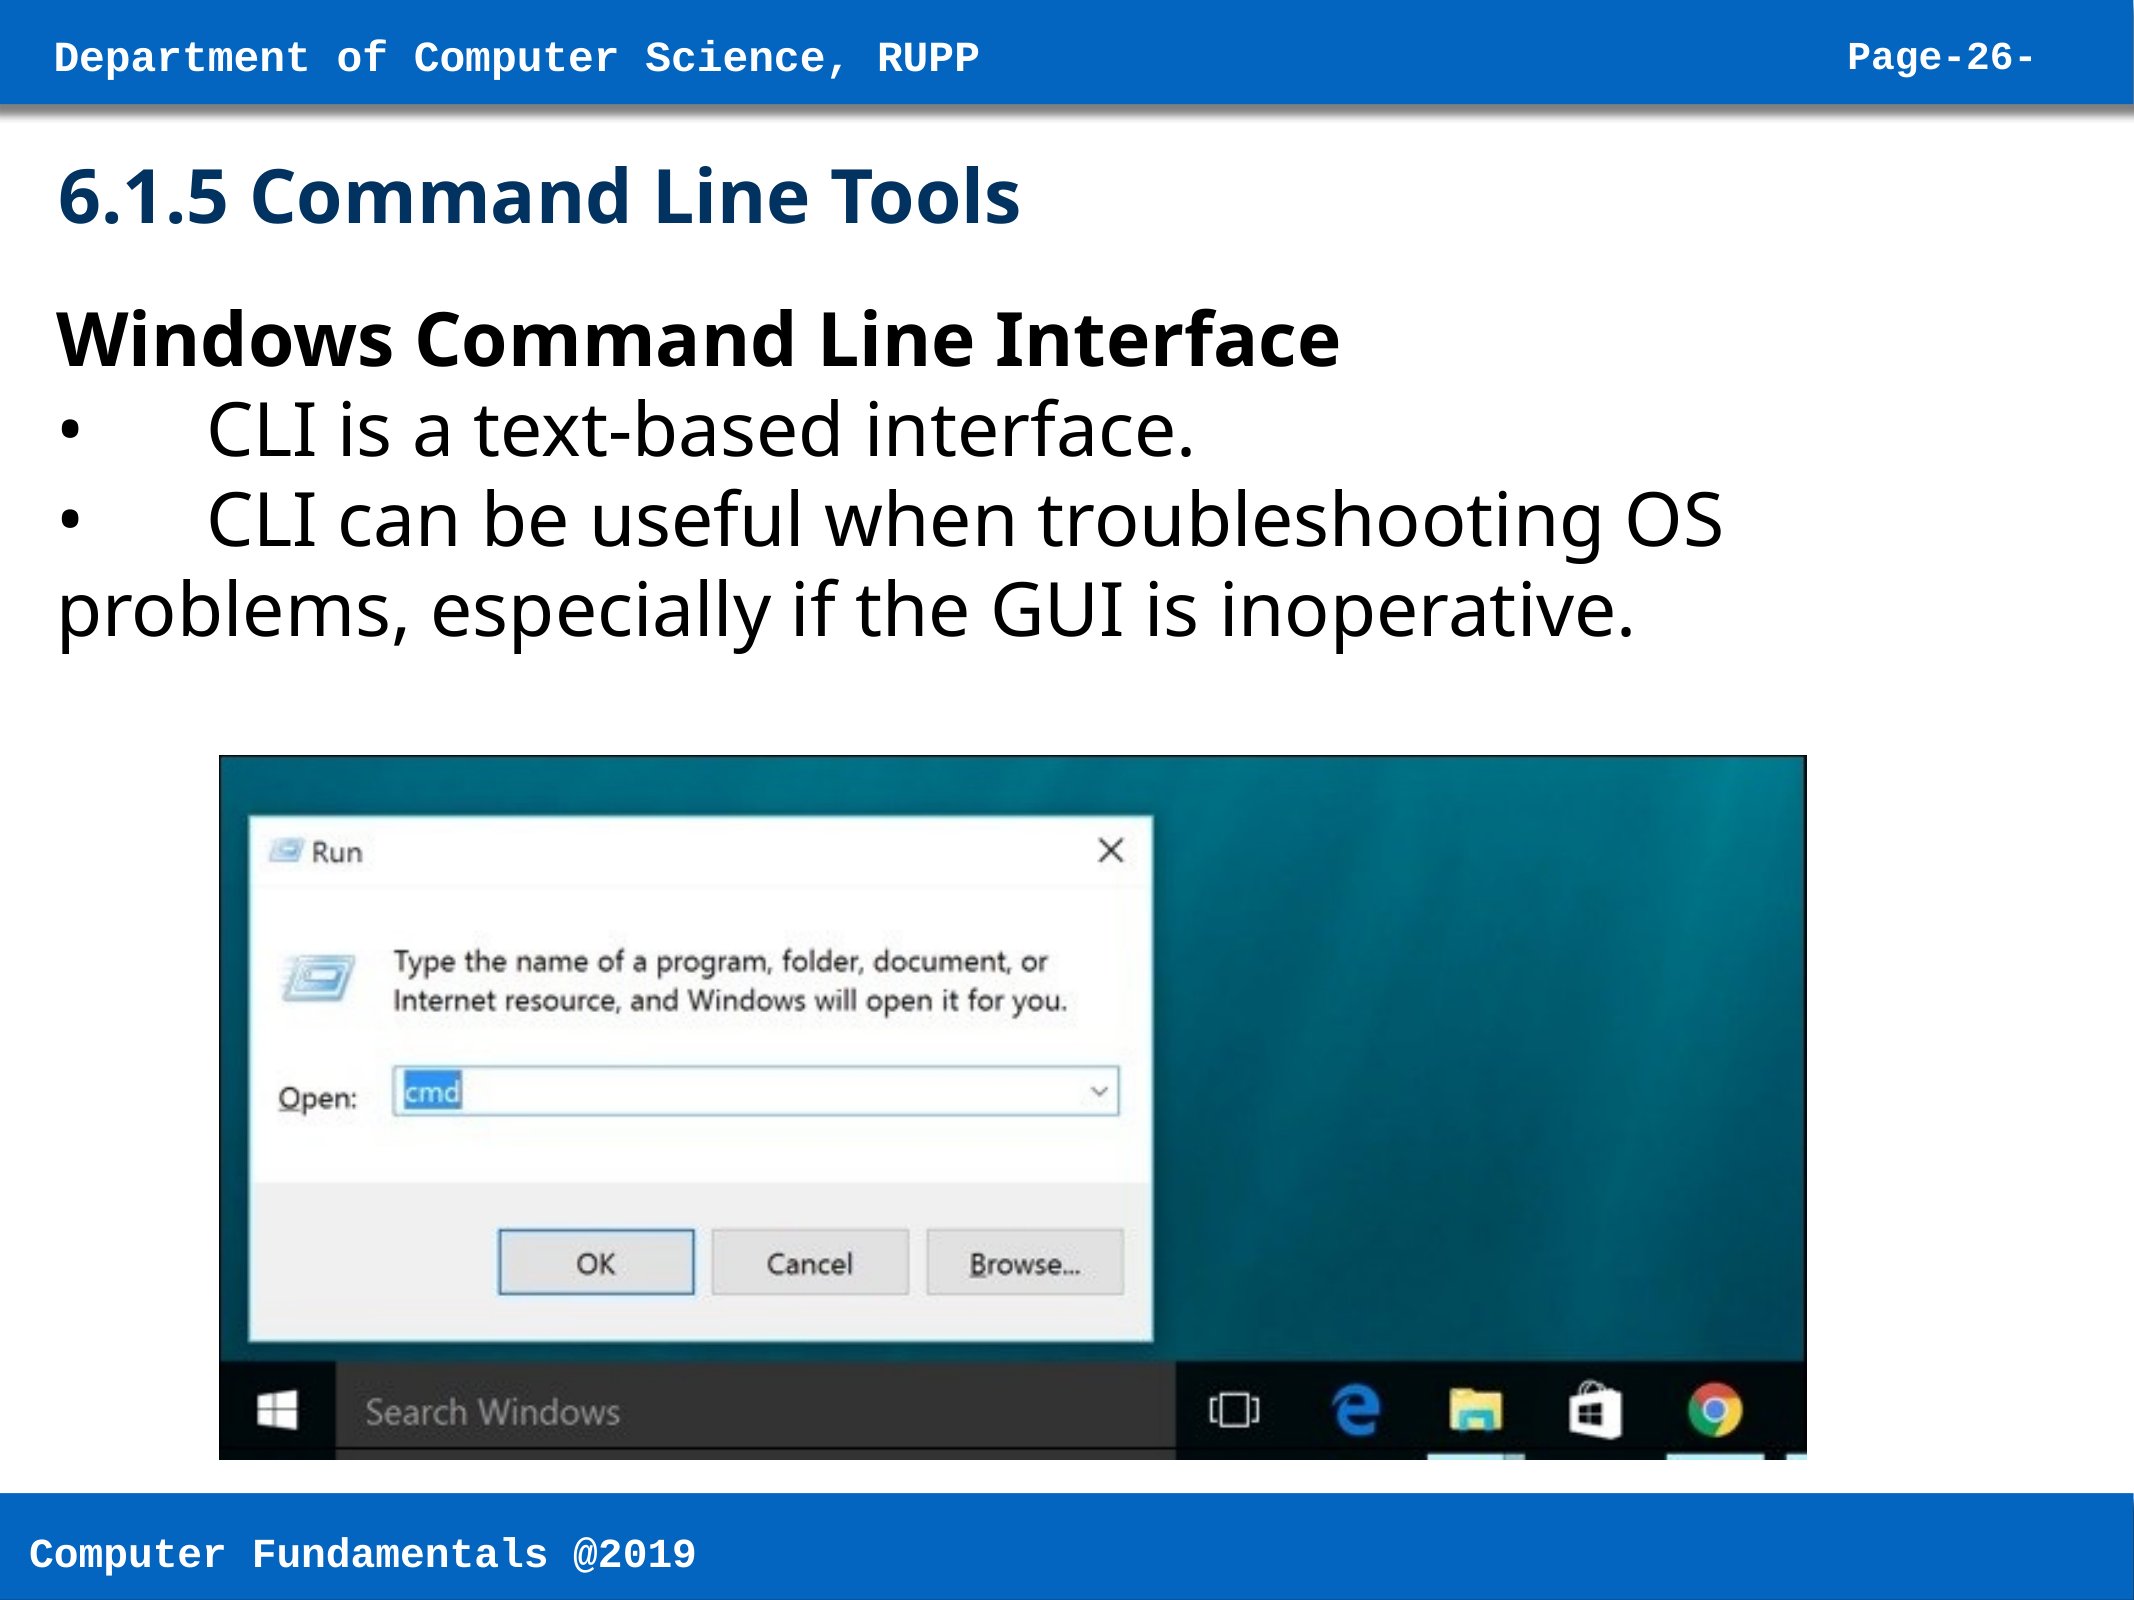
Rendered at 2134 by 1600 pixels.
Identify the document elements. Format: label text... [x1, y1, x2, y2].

text_box Windows Command Line Interface • CLI is a text-based interface. • CLI can be useful when troubleshooting OS problems, especially if the GUI is inoperative. [41, 284, 2092, 659]
text_box 6.1.5 Command Line Tools [43, 140, 1129, 246]
picture [218, 755, 1808, 1460]
